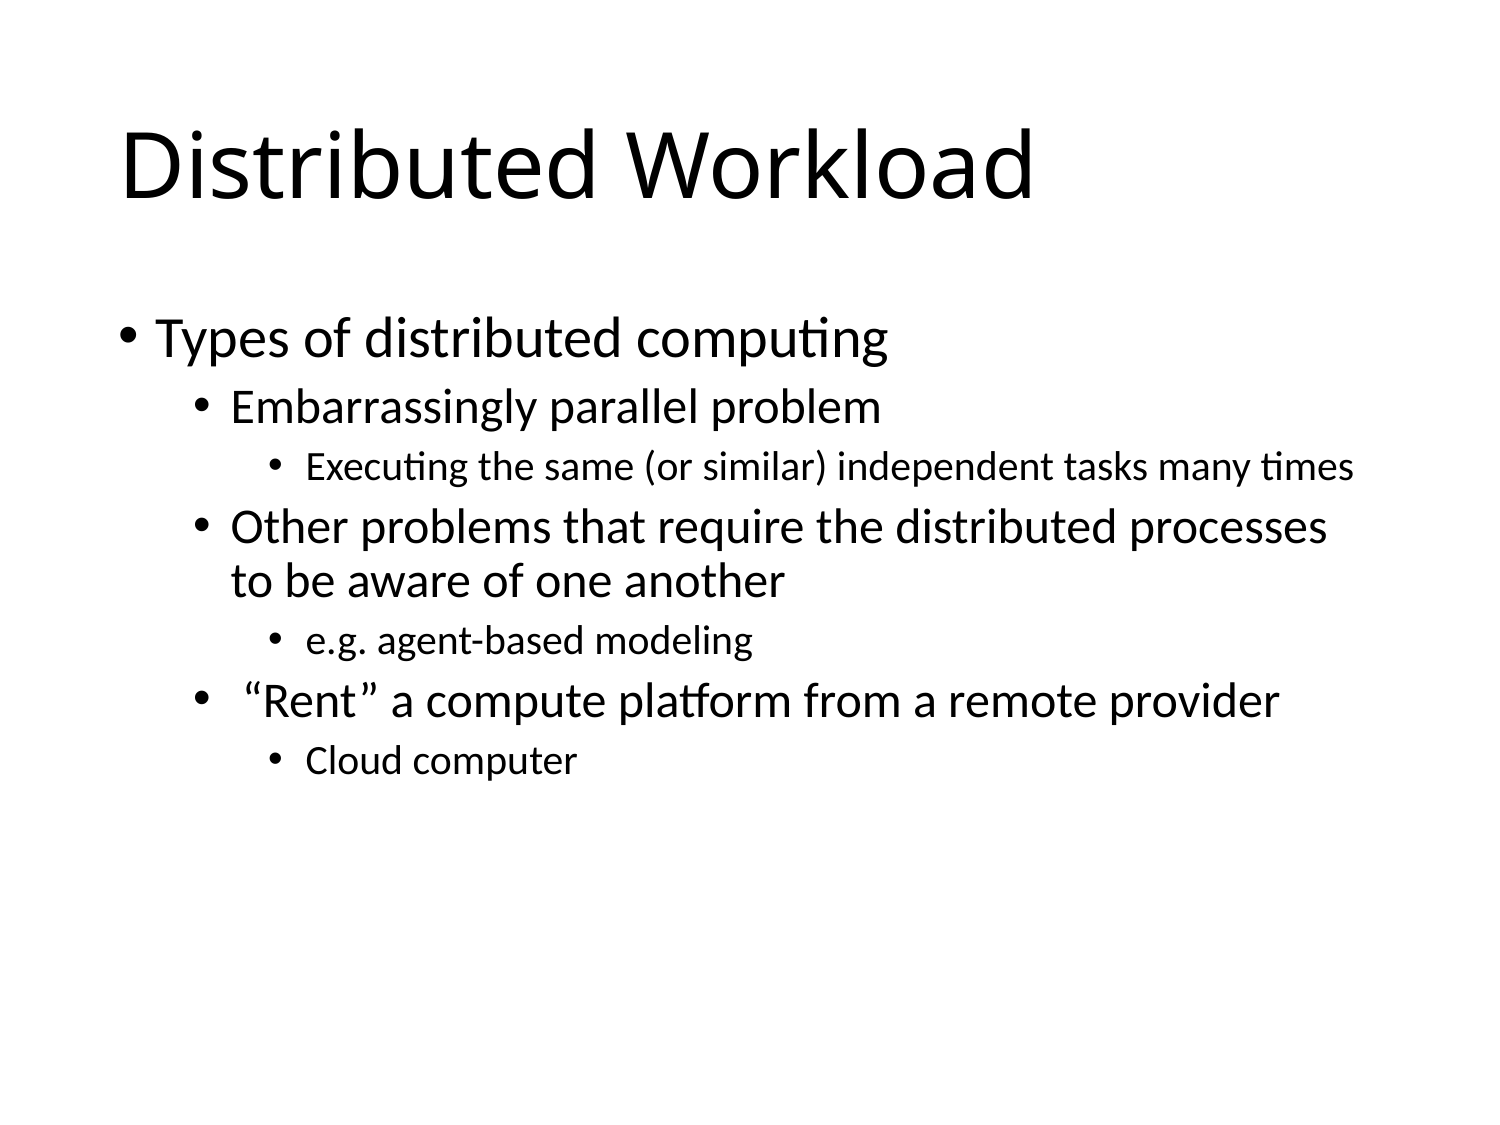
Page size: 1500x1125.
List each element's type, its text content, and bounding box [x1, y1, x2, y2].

list Types of distributed computing Embarrassingly parallel problem Executing the same (or similar) independent tasks many times Other problems that require the distributed processes to be aware of one another e.g. agent-based modeling “Rent” a compute platform from a remote provider Cloud computer [103, 299, 1397, 1014]
title Distributed Workload [103, 59, 1397, 278]
